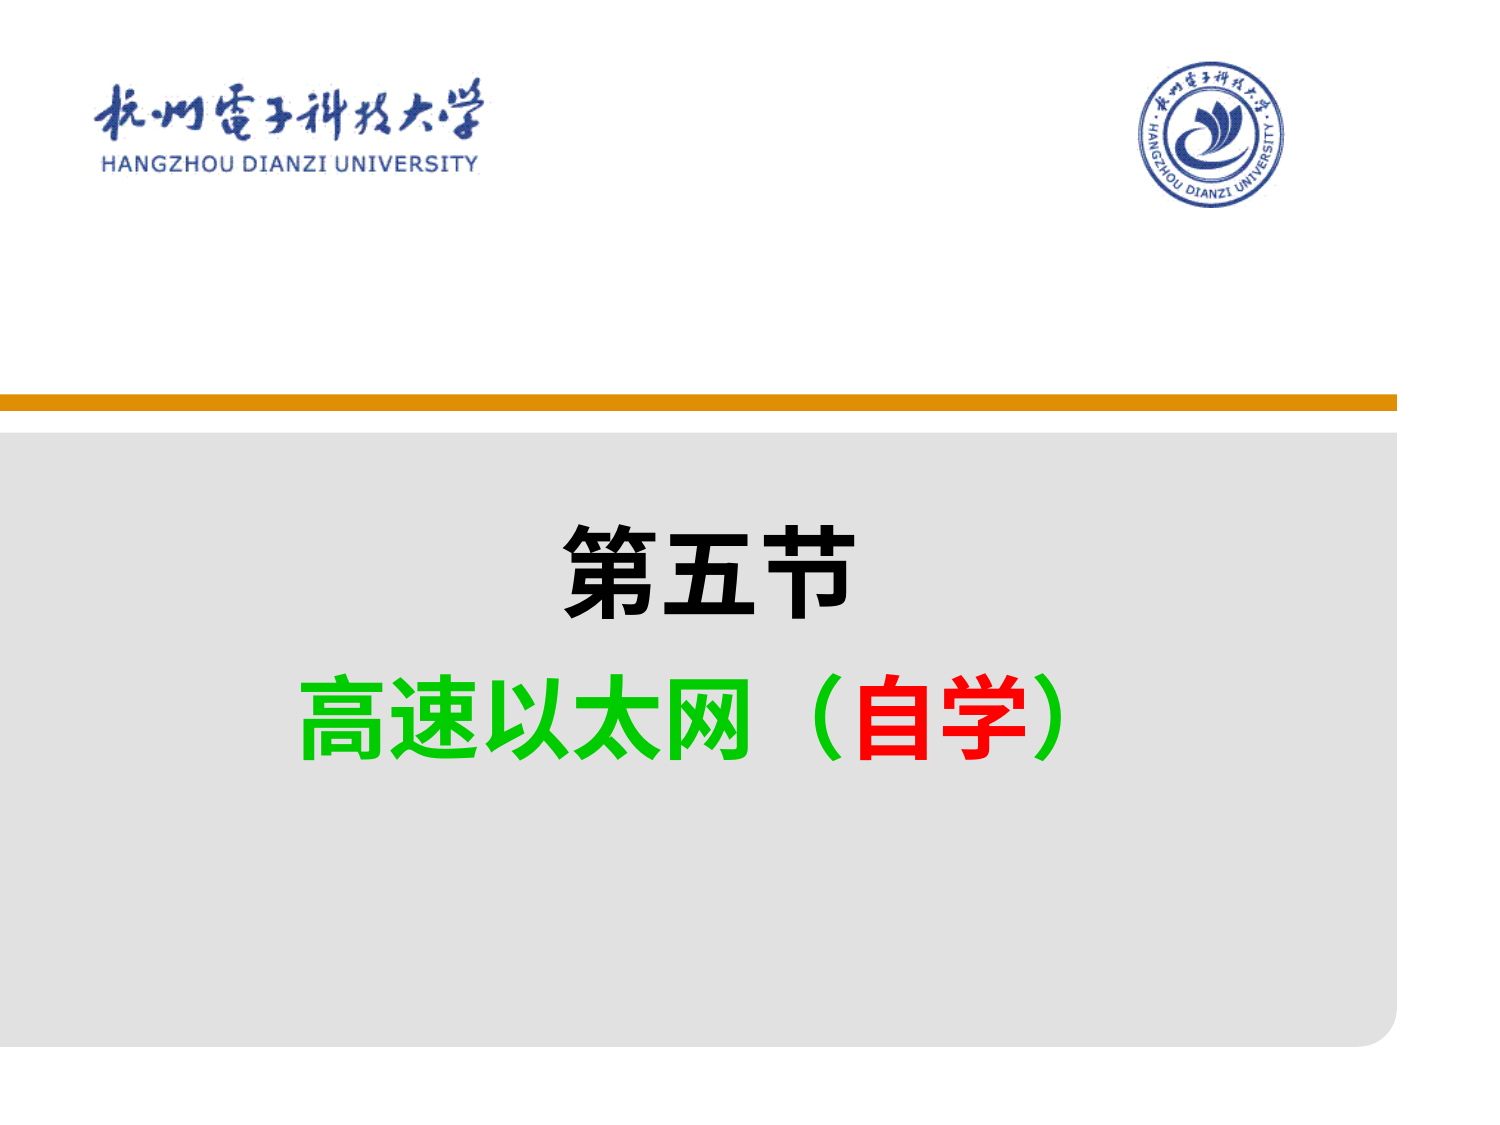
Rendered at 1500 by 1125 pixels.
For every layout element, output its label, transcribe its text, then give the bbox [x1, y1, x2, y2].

title 第五节 高速以太网（自学） [29, 503, 1377, 906]
picture [1137, 58, 1298, 208]
picture [71, 50, 521, 206]
